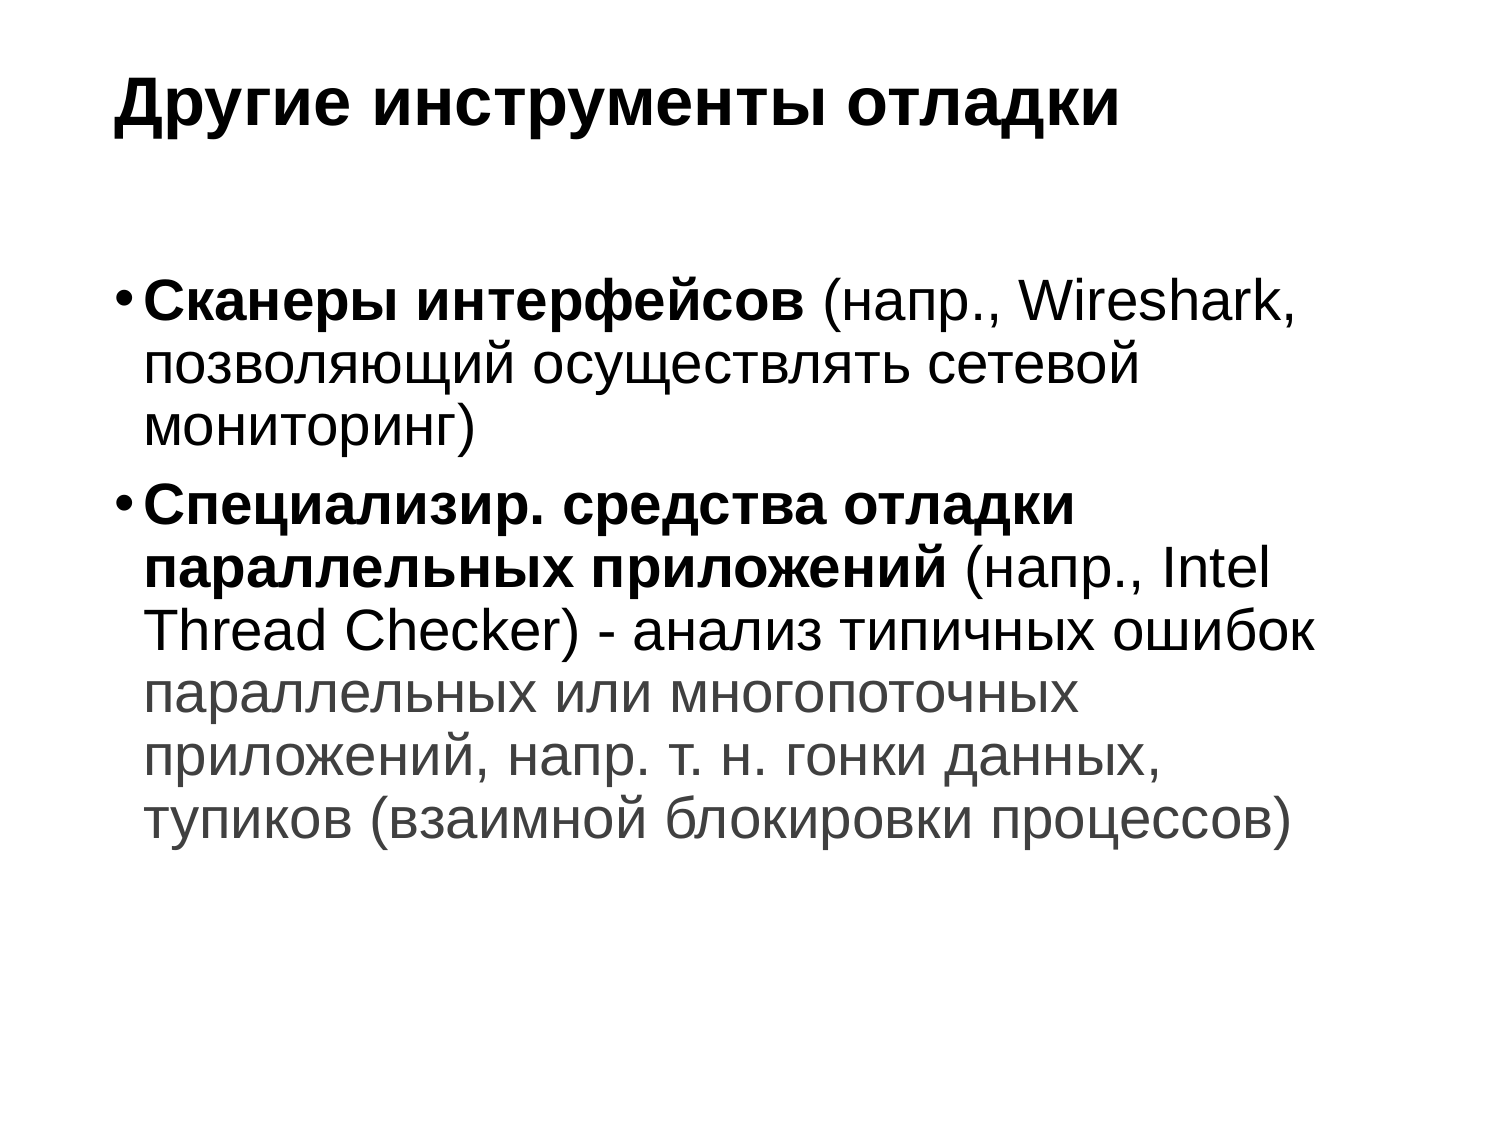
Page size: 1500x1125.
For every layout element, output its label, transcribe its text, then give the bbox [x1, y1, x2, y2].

title Другие инструменты отладки [99, 45, 1400, 161]
list Сканеры интерфейсов (напр., Wireshark, позволяющий осуществлять сетевой мониторинг) Специализир. средства отладки параллельных приложений (напр., Intel Thread Checker) - анализ типичных ошибок параллельных или многопоточных приложений, напр. т. н. гонки данных, тупиков (взаимной блокировки процессов) [99, 262, 1400, 1035]
